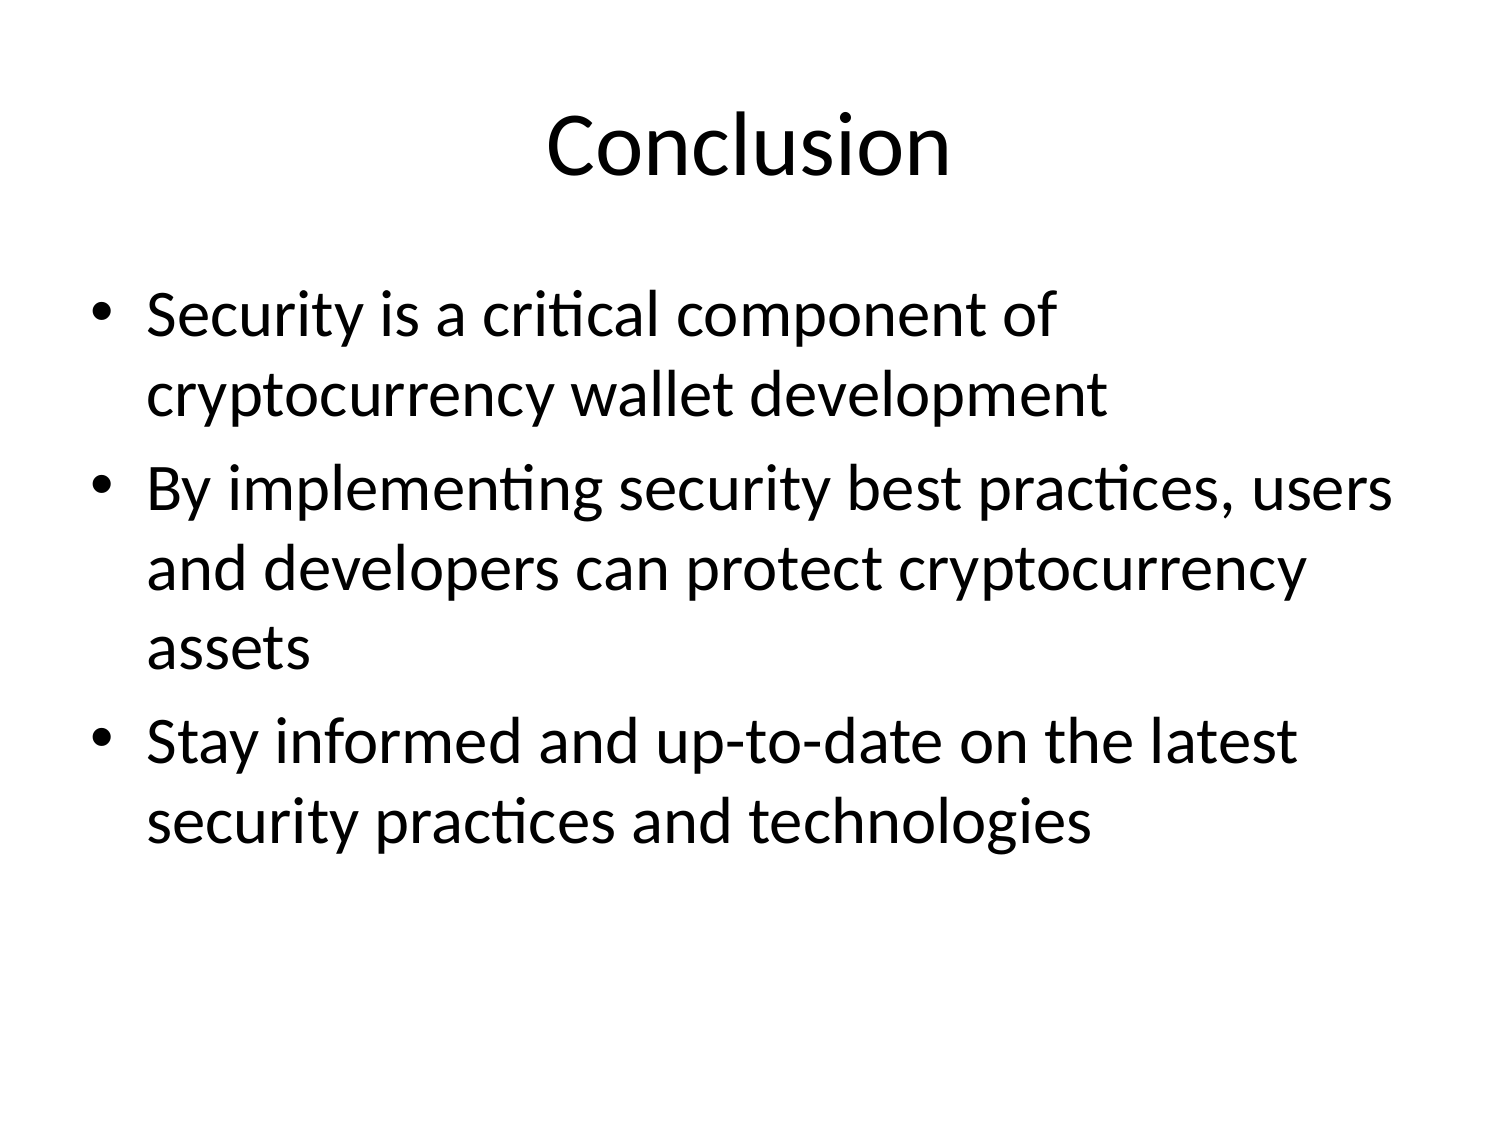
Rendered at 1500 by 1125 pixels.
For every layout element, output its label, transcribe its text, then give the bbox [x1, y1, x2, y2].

list Security is a critical component of cryptocurrency wallet development By implementing security best practices, users and developers can protect cryptocurrency assets Stay informed and up-to-date on the latest security practices and technologies [75, 262, 1425, 1005]
title Conclusion [75, 45, 1425, 233]
